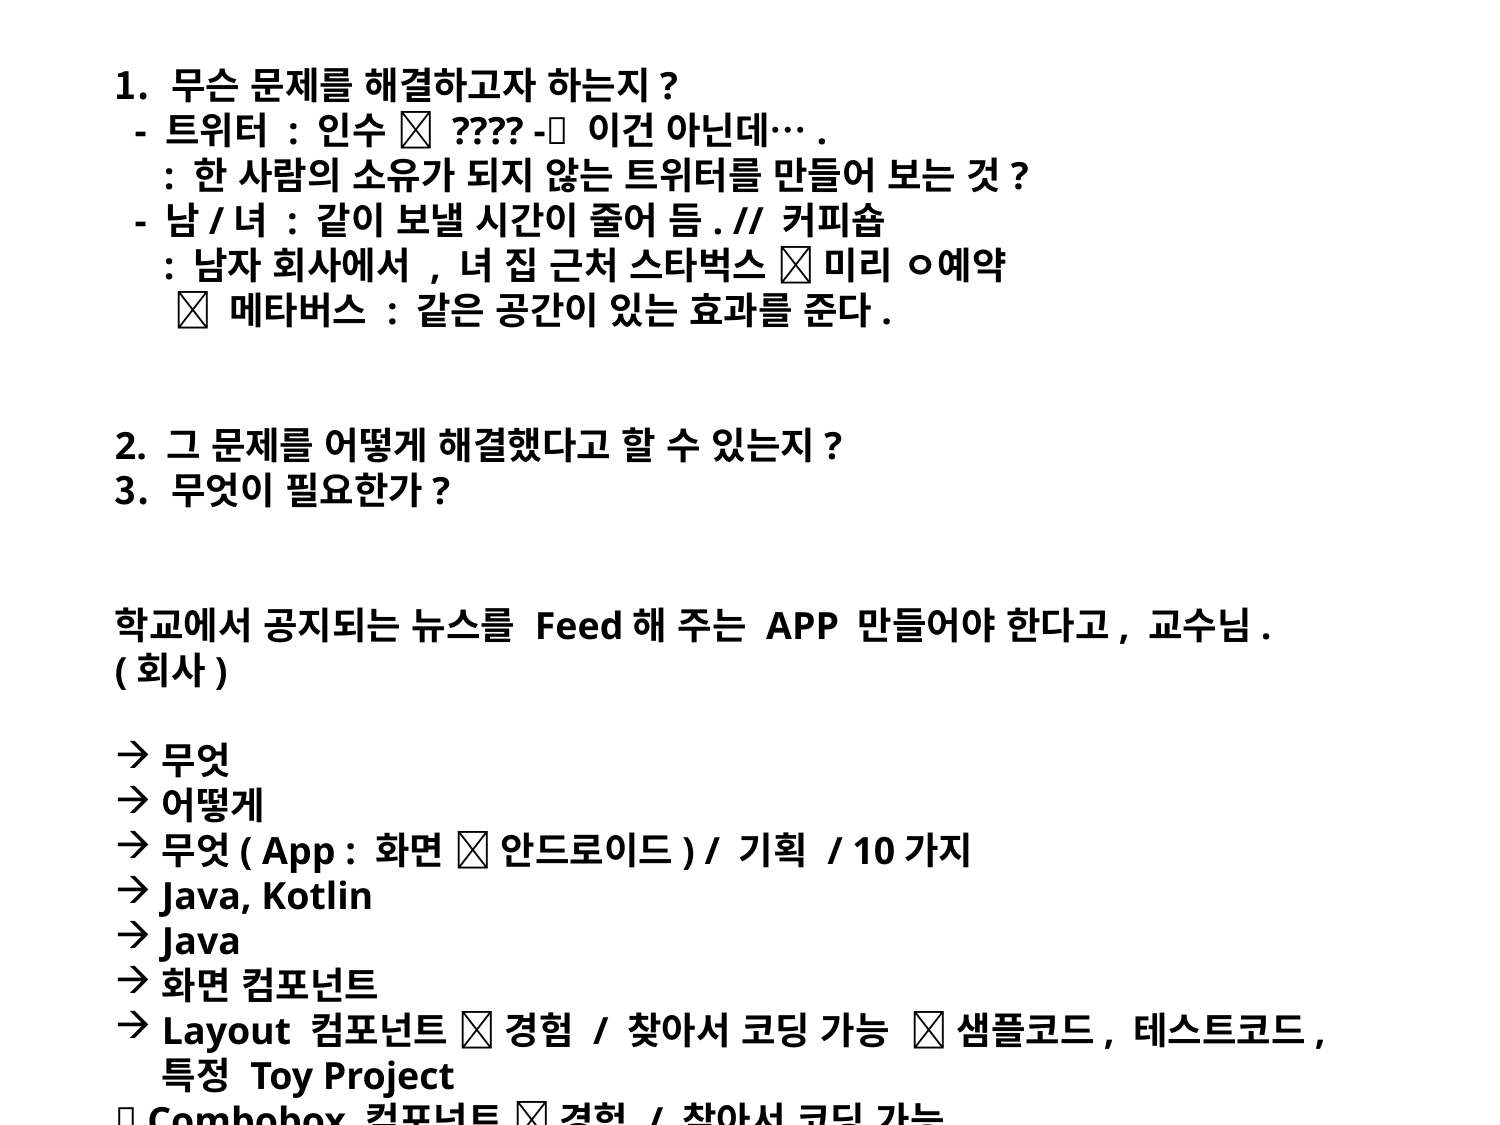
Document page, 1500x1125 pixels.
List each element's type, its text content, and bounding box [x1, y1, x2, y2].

text_box 무슨 문제를 해결하고자 하는지? - 트위터 : 인수  ???? - 이건 아닌데…. : 한 사람의 소유가 되지 않는 트위터를 만들어 보는 것? - 남/녀 : 같이 보낼 시간이 줄어 듬. // 커피숍 : 남자 회사에서 , 녀 집 근처 스타벅스  미리 ㅇ예약  메타버스 : 같은 공간이 있는 효과를 준다. 2. 그 문제를 어떻게 해결했다고 할 수 있는지? 무엇이 필요한가? 학교에서 공지되는 뉴스를 Feed해 주는 APP 만들어야 한다고, 교수님. (회사) 무엇 어떻게 무엇( App : 화면  안드로이드) / 기획 / 10가지 Java, Kotlin Java 화면 컴포넌트 Layout 컴포넌트  경험 / 찾아서 코딩 가능  샘플코드, 테스트코드, 특정 Toy Project  Combobox 컴포넌트  경험 / 찾아서 코딩 가능 [100, 54, 1376, 1125]
